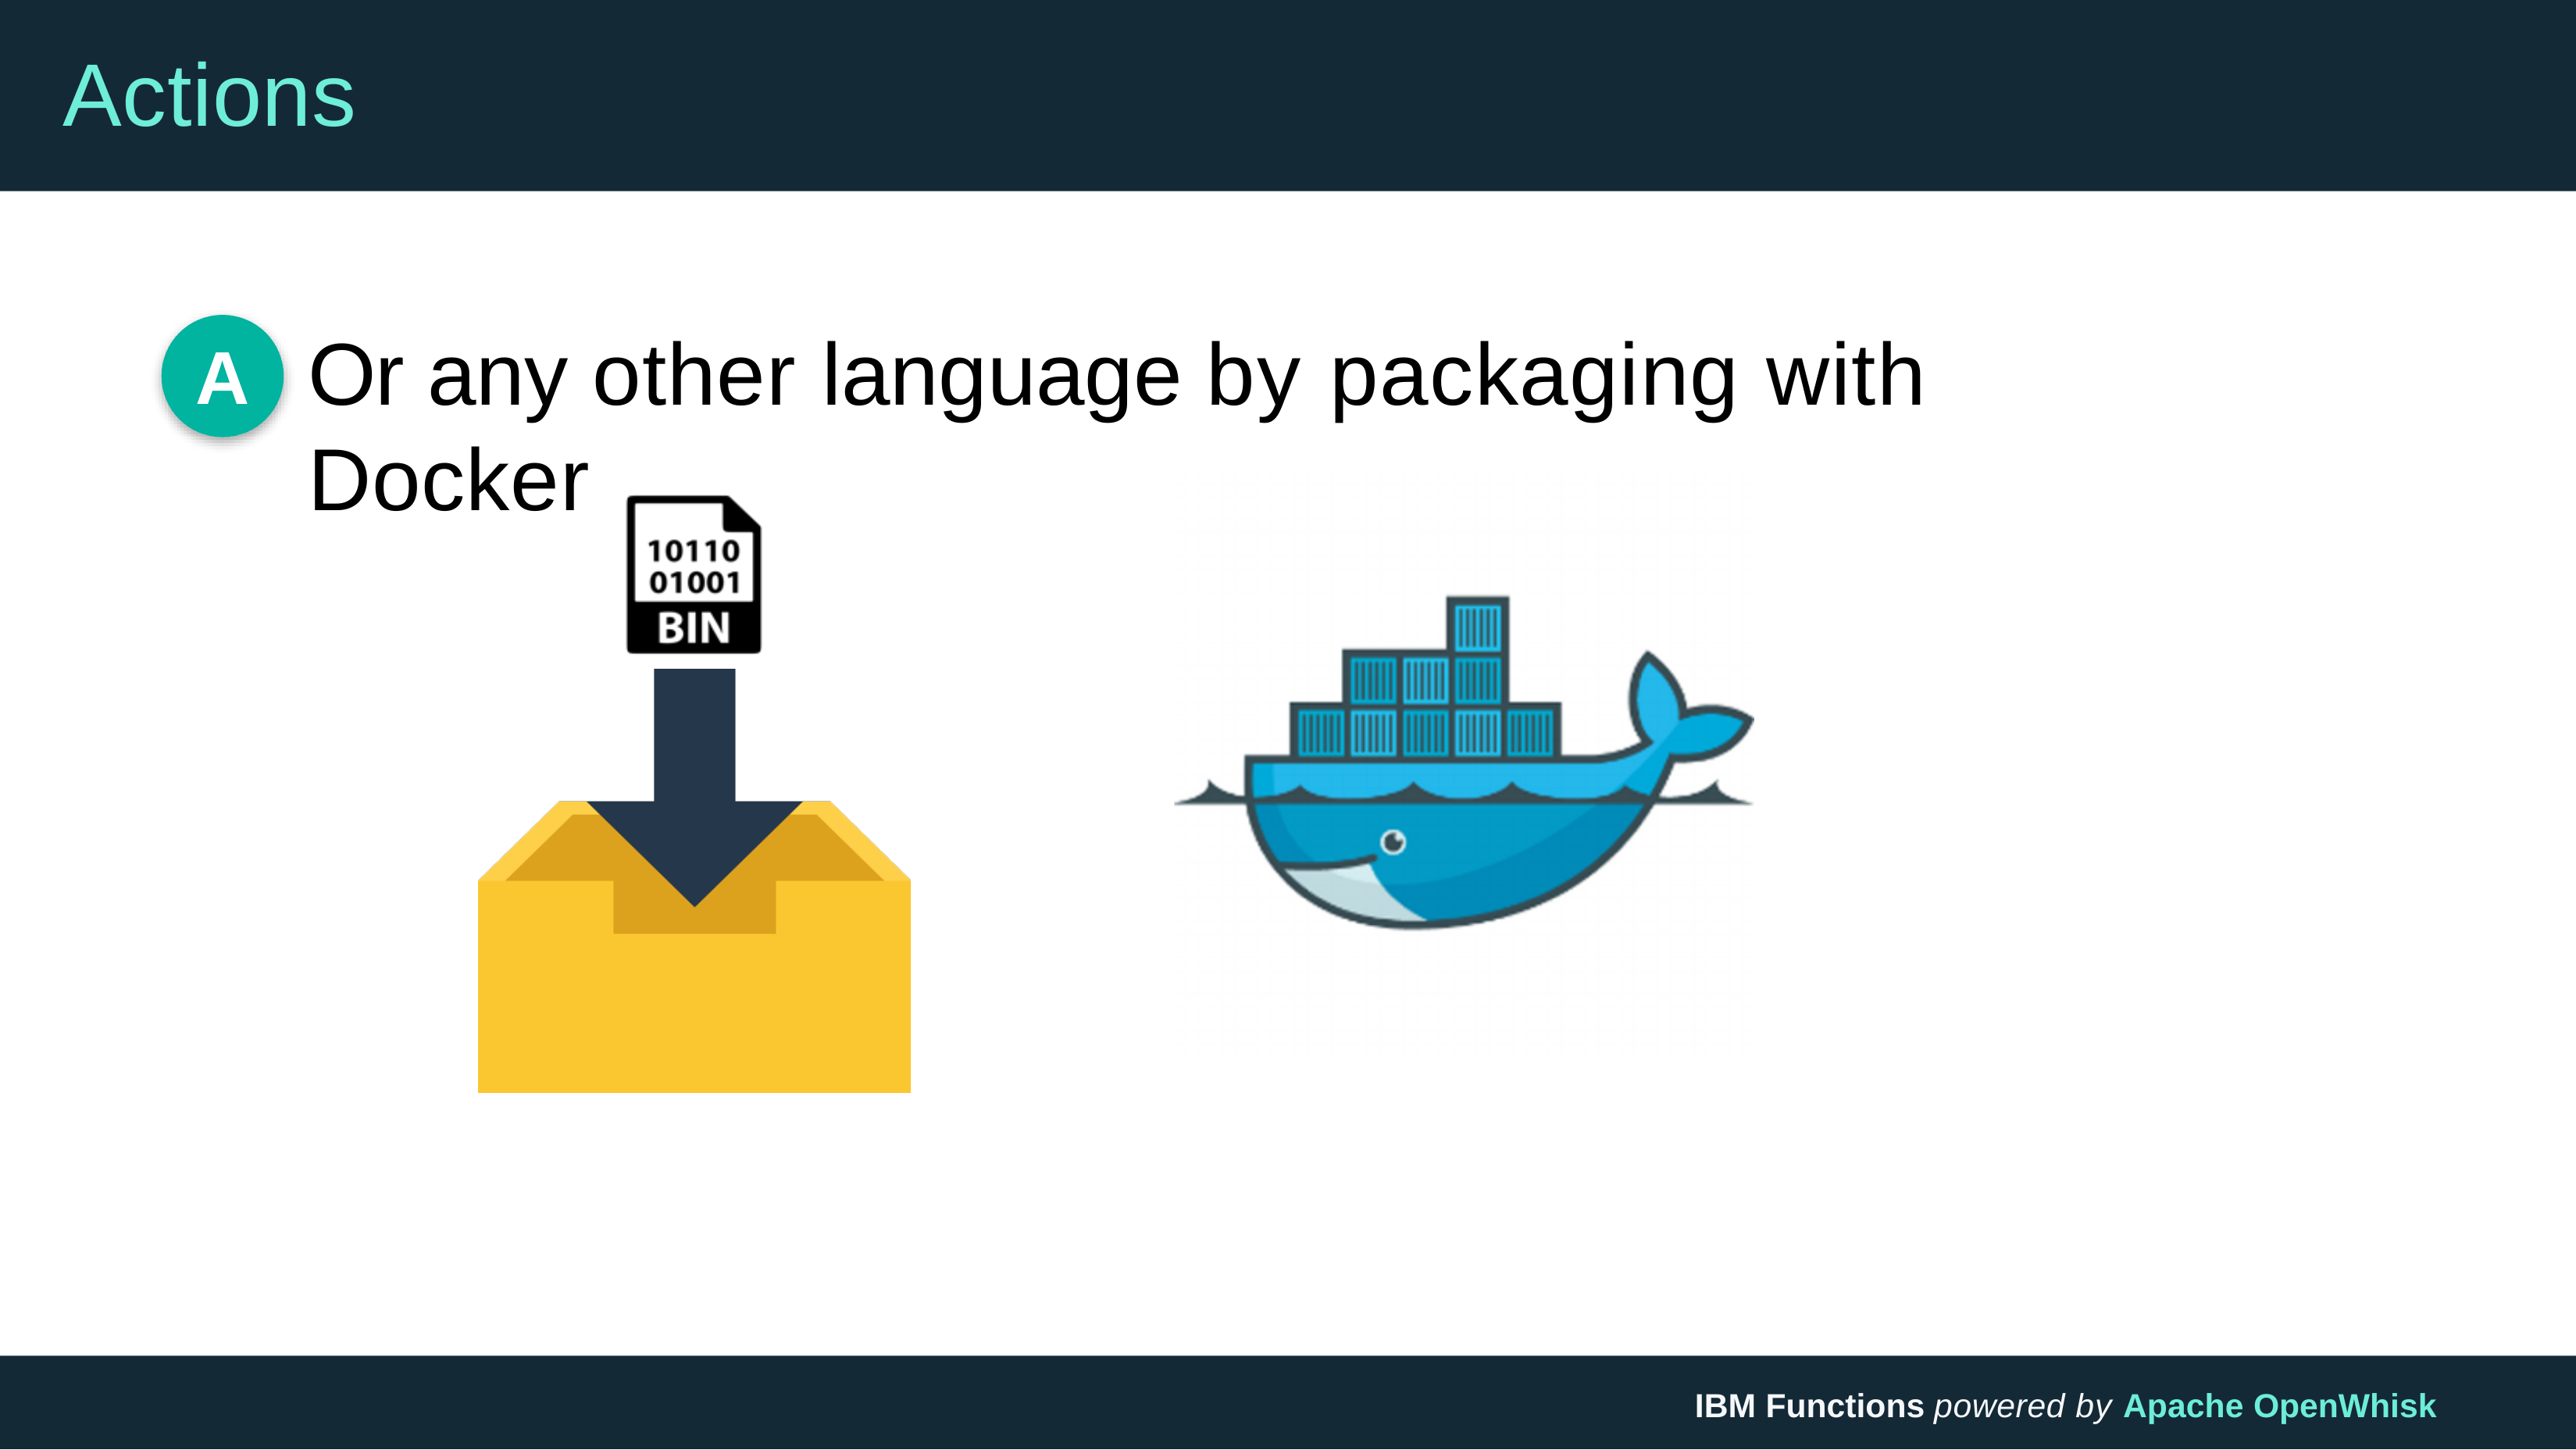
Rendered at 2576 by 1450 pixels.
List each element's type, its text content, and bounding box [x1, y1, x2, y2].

text_box Or any other language by packaging with Docker [306, 315, 2230, 528]
text_box [139, 298, 303, 484]
text_box [162, 316, 283, 436]
title Actions [61, 36, 360, 280]
text_box A [194, 327, 249, 420]
text_box [478, 669, 912, 1093]
text_box [625, 493, 764, 657]
text_box [1174, 471, 1754, 1055]
slide_number IBM Functions powered by Apache OpenWhisk [1693, 1389, 2544, 1450]
